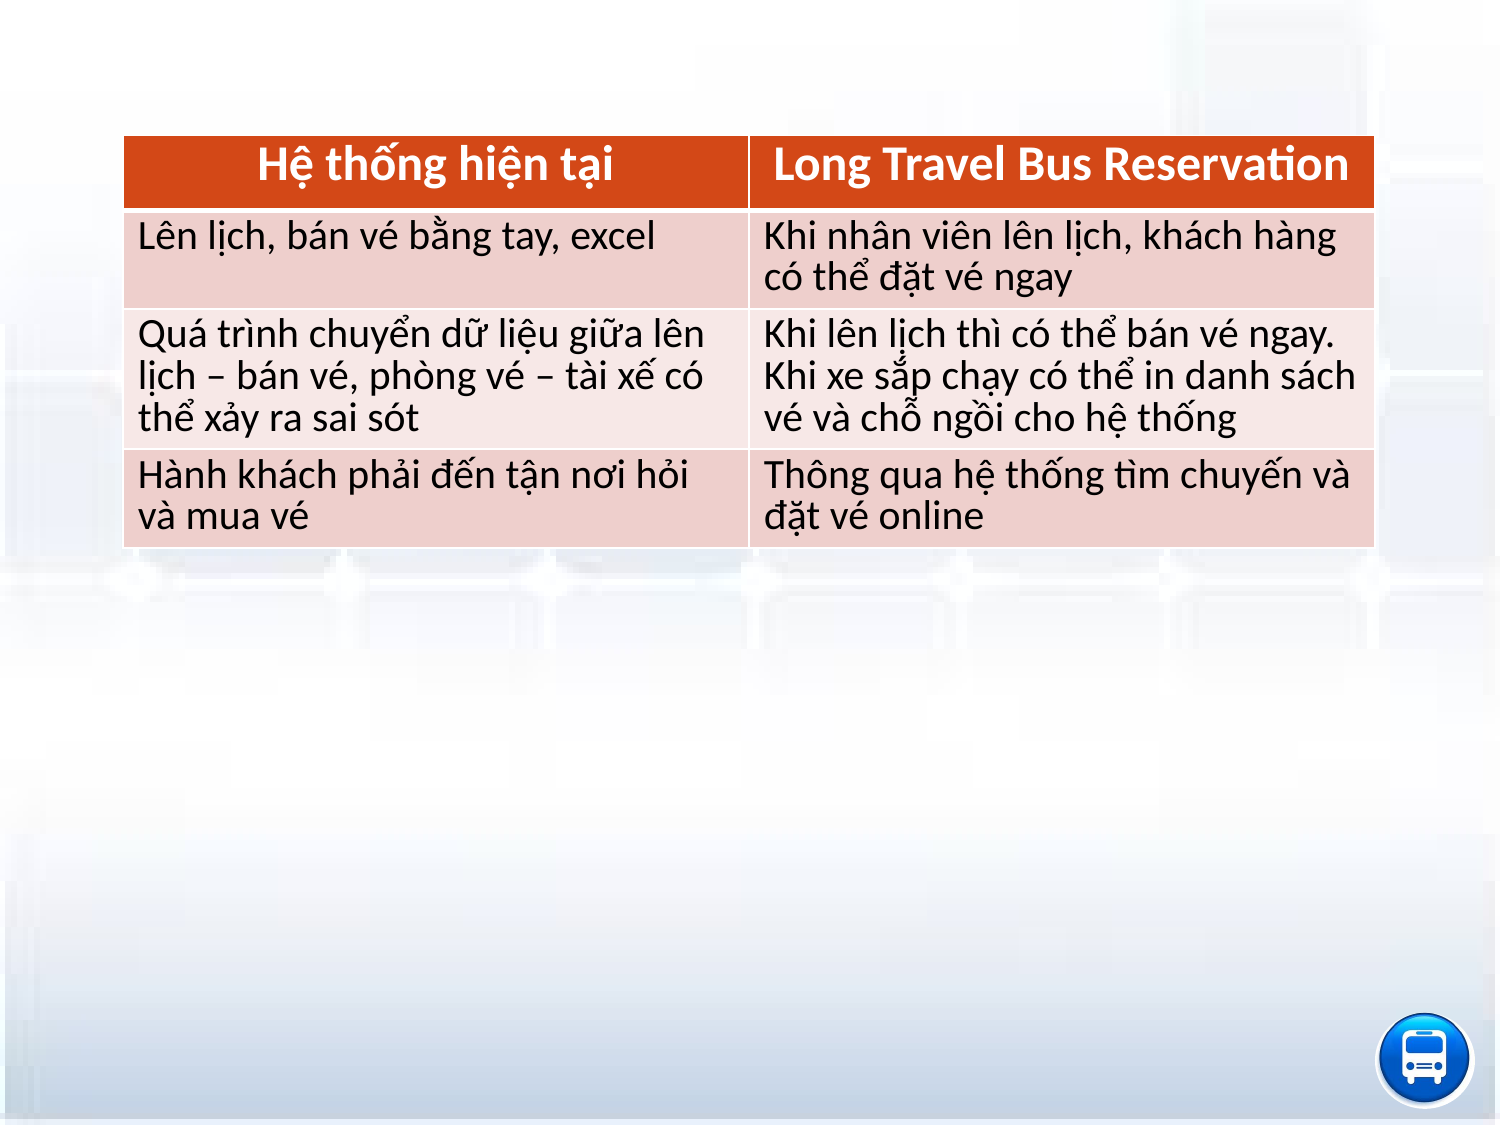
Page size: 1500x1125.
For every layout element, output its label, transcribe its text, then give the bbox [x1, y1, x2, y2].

table_header Hệ thống hiện tại [124, 136, 748, 208]
picture [0, 0, 1500, 1125]
table_header Long Travel Bus Reservation [750, 136, 1374, 208]
table_cell Quá trình chuyển dữ liệu giữa lên lịch – bán vé, phòng vé – tài xế có thể xảy ra sai sót [124, 310, 748, 448]
table_cell Lên lịch, bán vé bằng tay, excel [124, 213, 748, 308]
table_cell Hành khách phải đến tận nơi hỏi và mua vé [124, 450, 748, 547]
table_cell Khi nhân viên lên lịch, khách hàng có thể đặt vé ngay [750, 213, 1374, 308]
table_cell Khi lên lịch thì có thể bán vé ngay. Khi xe sắp chạy có thể in danh sách vé và chỗ ngồi cho hệ thống [750, 310, 1374, 448]
table_cell Thông qua hệ thống tìm chuyến và đặt vé online [750, 450, 1374, 547]
